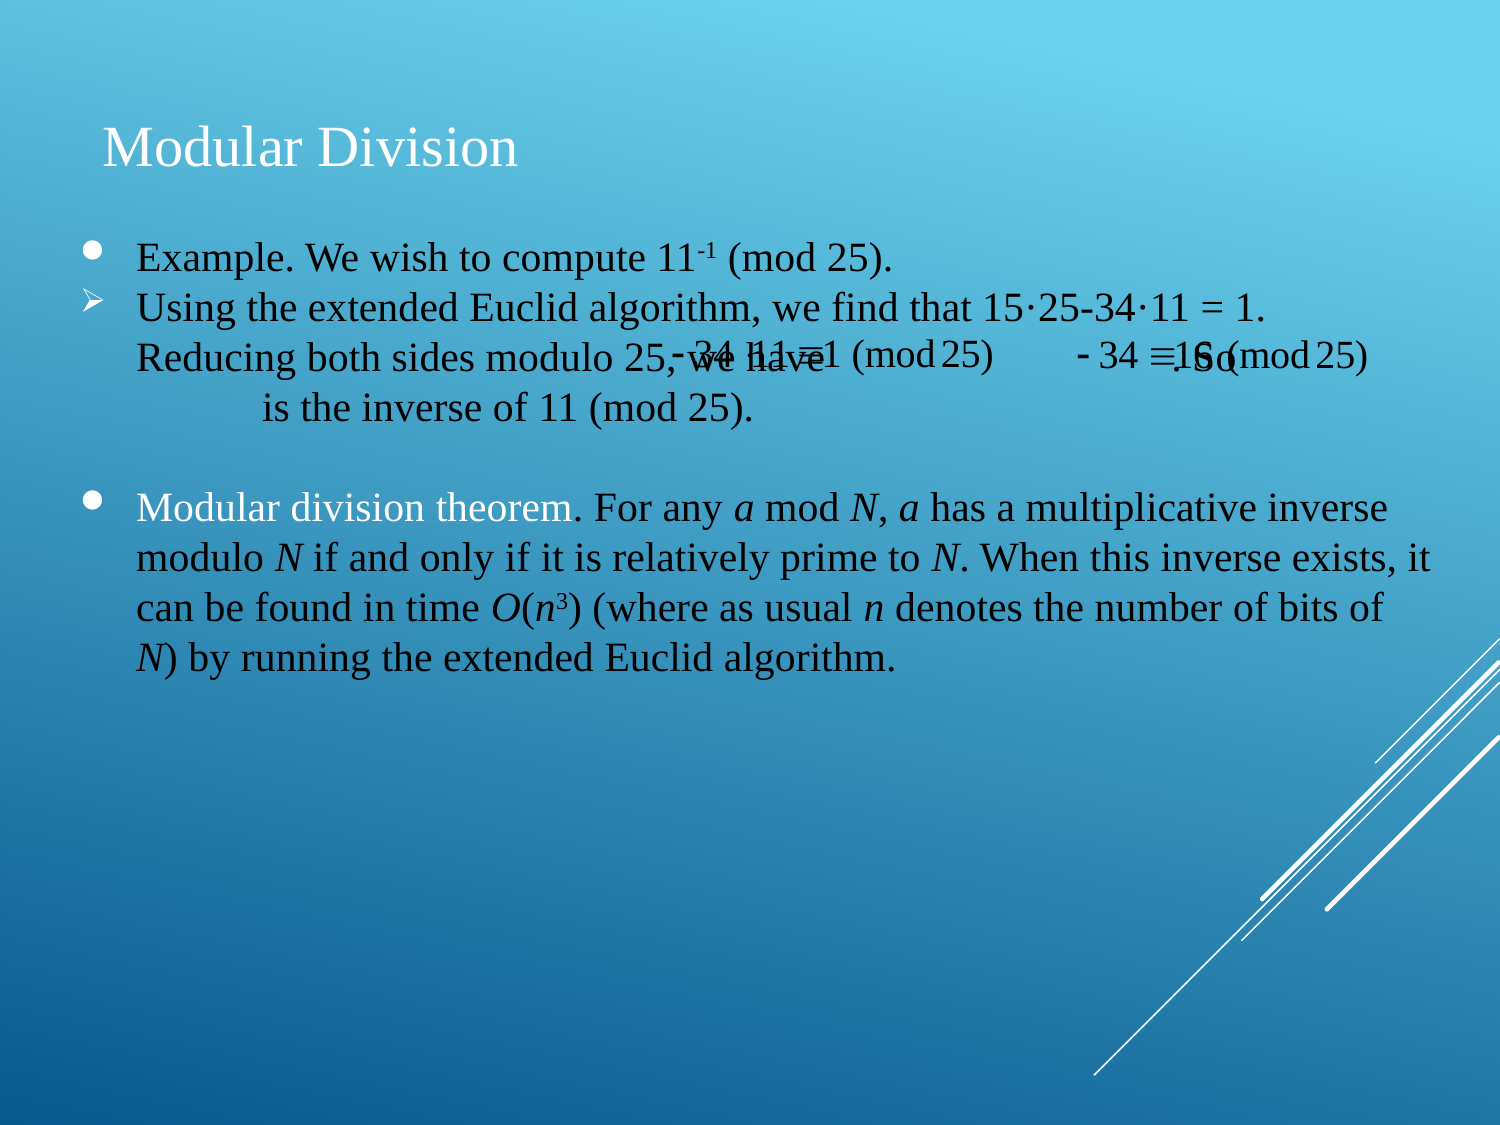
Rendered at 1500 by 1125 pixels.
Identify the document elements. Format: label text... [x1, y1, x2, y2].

title Modular Division [87, 87, 1413, 199]
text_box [665, 332, 999, 385]
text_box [1071, 333, 1376, 386]
list Example. We wish to compute 11-1 (mod 25). Using the extended Euclid algorithm, we find that 15·25-34·11 = 1. Reducing both sides modulo 25, we have . So is the inverse of 11 (mod 25). Modular division theorem. For any a mod N, a has a multiplicative inverse modulo N if and only if it is relatively prime to N. When this inverse exists, it can be found in time O(n3) (where as usual n denotes the number of bits of N) by running the extended Euclid algorithm. [64, 222, 1452, 1074]
